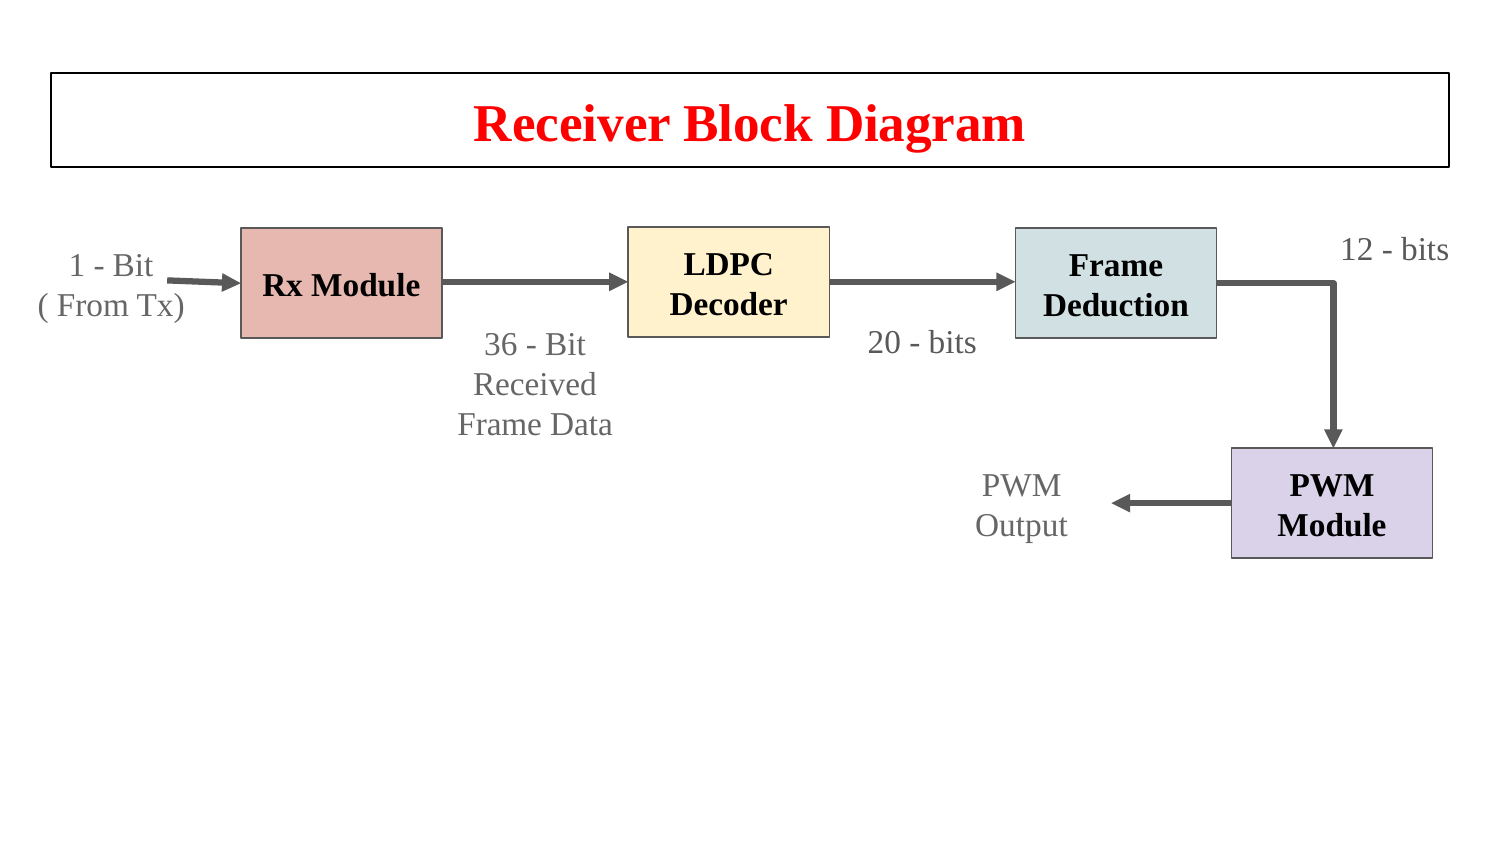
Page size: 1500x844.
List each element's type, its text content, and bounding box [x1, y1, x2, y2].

text_box 36 - Bit Received Frame Data [442, 306, 628, 401]
text_box Rx Module [240, 228, 443, 339]
text_box PWM Module [1231, 448, 1433, 559]
text_box 12 - bits [1304, 212, 1485, 283]
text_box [1216, 282, 1334, 449]
text_box Frame Deduction [1015, 228, 1217, 339]
text_box LDPC Decoder [627, 226, 830, 337]
text_box 1 - Bit ( From Tx) [21, 228, 201, 339]
text_box 20 - bits [832, 305, 1013, 376]
text_box PWM Output [931, 448, 1112, 559]
title Receiver Block Diagram [51, 72, 1449, 167]
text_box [166, 280, 241, 284]
